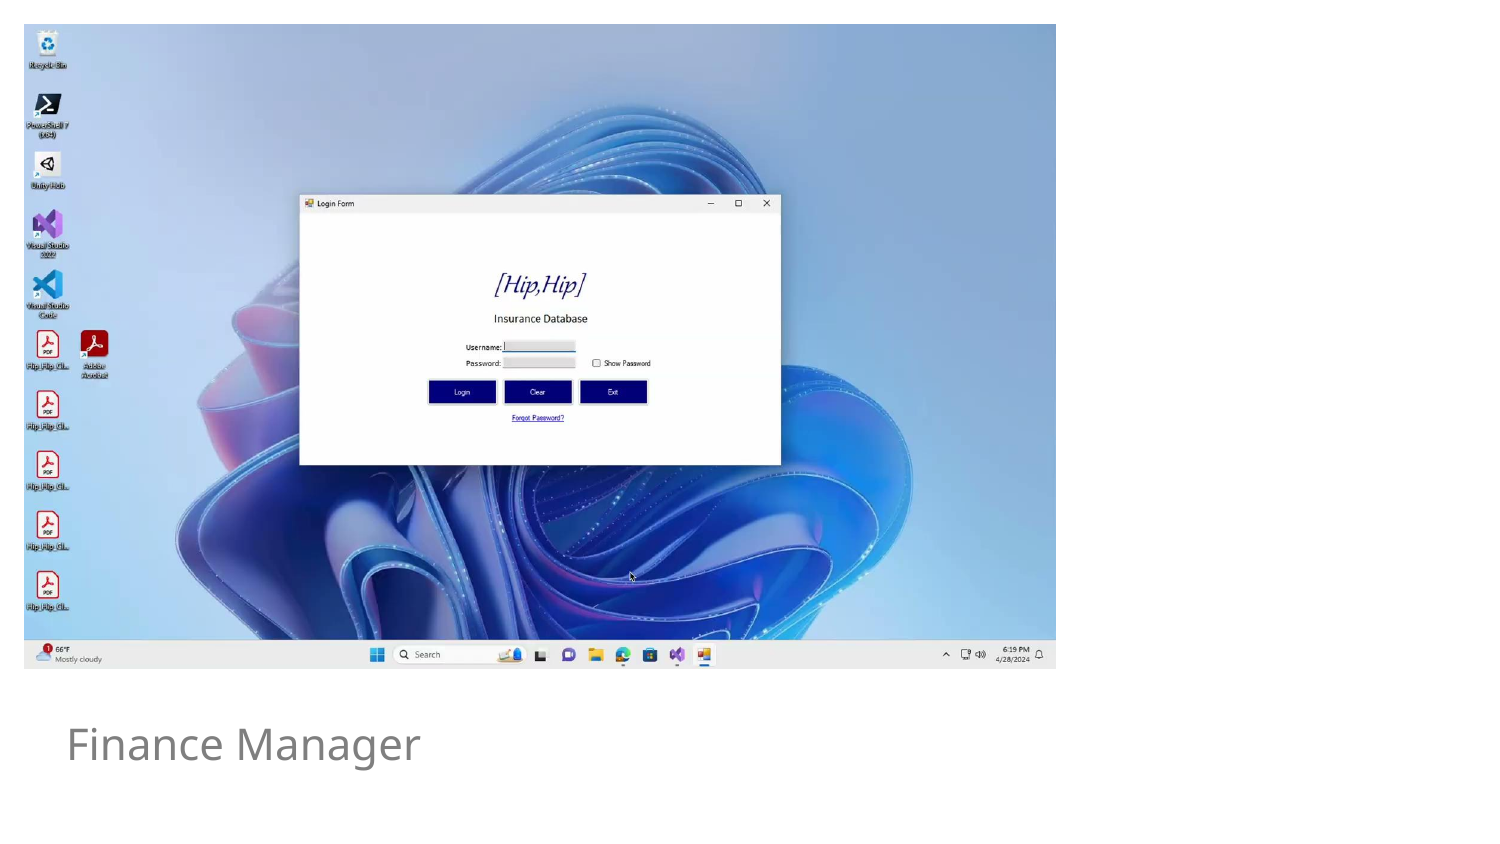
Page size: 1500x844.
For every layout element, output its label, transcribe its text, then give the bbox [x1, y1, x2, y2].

picture [24, 24, 1056, 670]
list Finance Manager [51, 694, 1036, 794]
